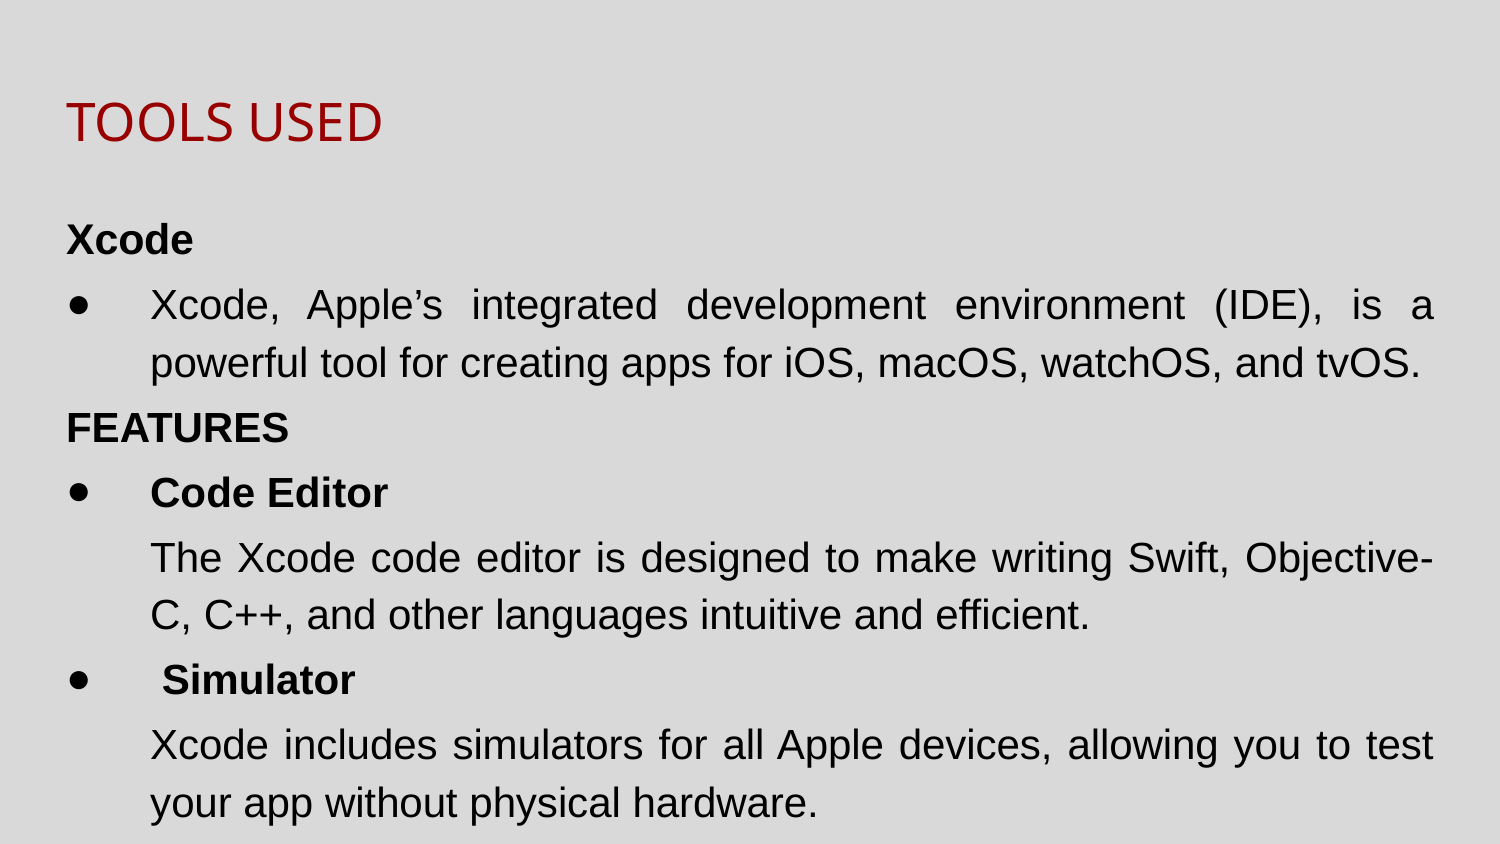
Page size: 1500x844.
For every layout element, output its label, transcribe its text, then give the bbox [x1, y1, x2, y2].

list Xcode Xcode, Apple’s integrated development environment (IDE), is a powerful tool for creating apps for iOS, macOS, watchOS, and tvOS. FEATURES Code Editor The Xcode code editor is designed to make writing Swift, Objective-C, C++, and other languages intuitive and efficient. Simulator Xcode includes simulators for all Apple devices, allowing you to test your app without physical hardware. [51, 189, 1449, 844]
title TOOLS USED [51, 72, 1449, 167]
